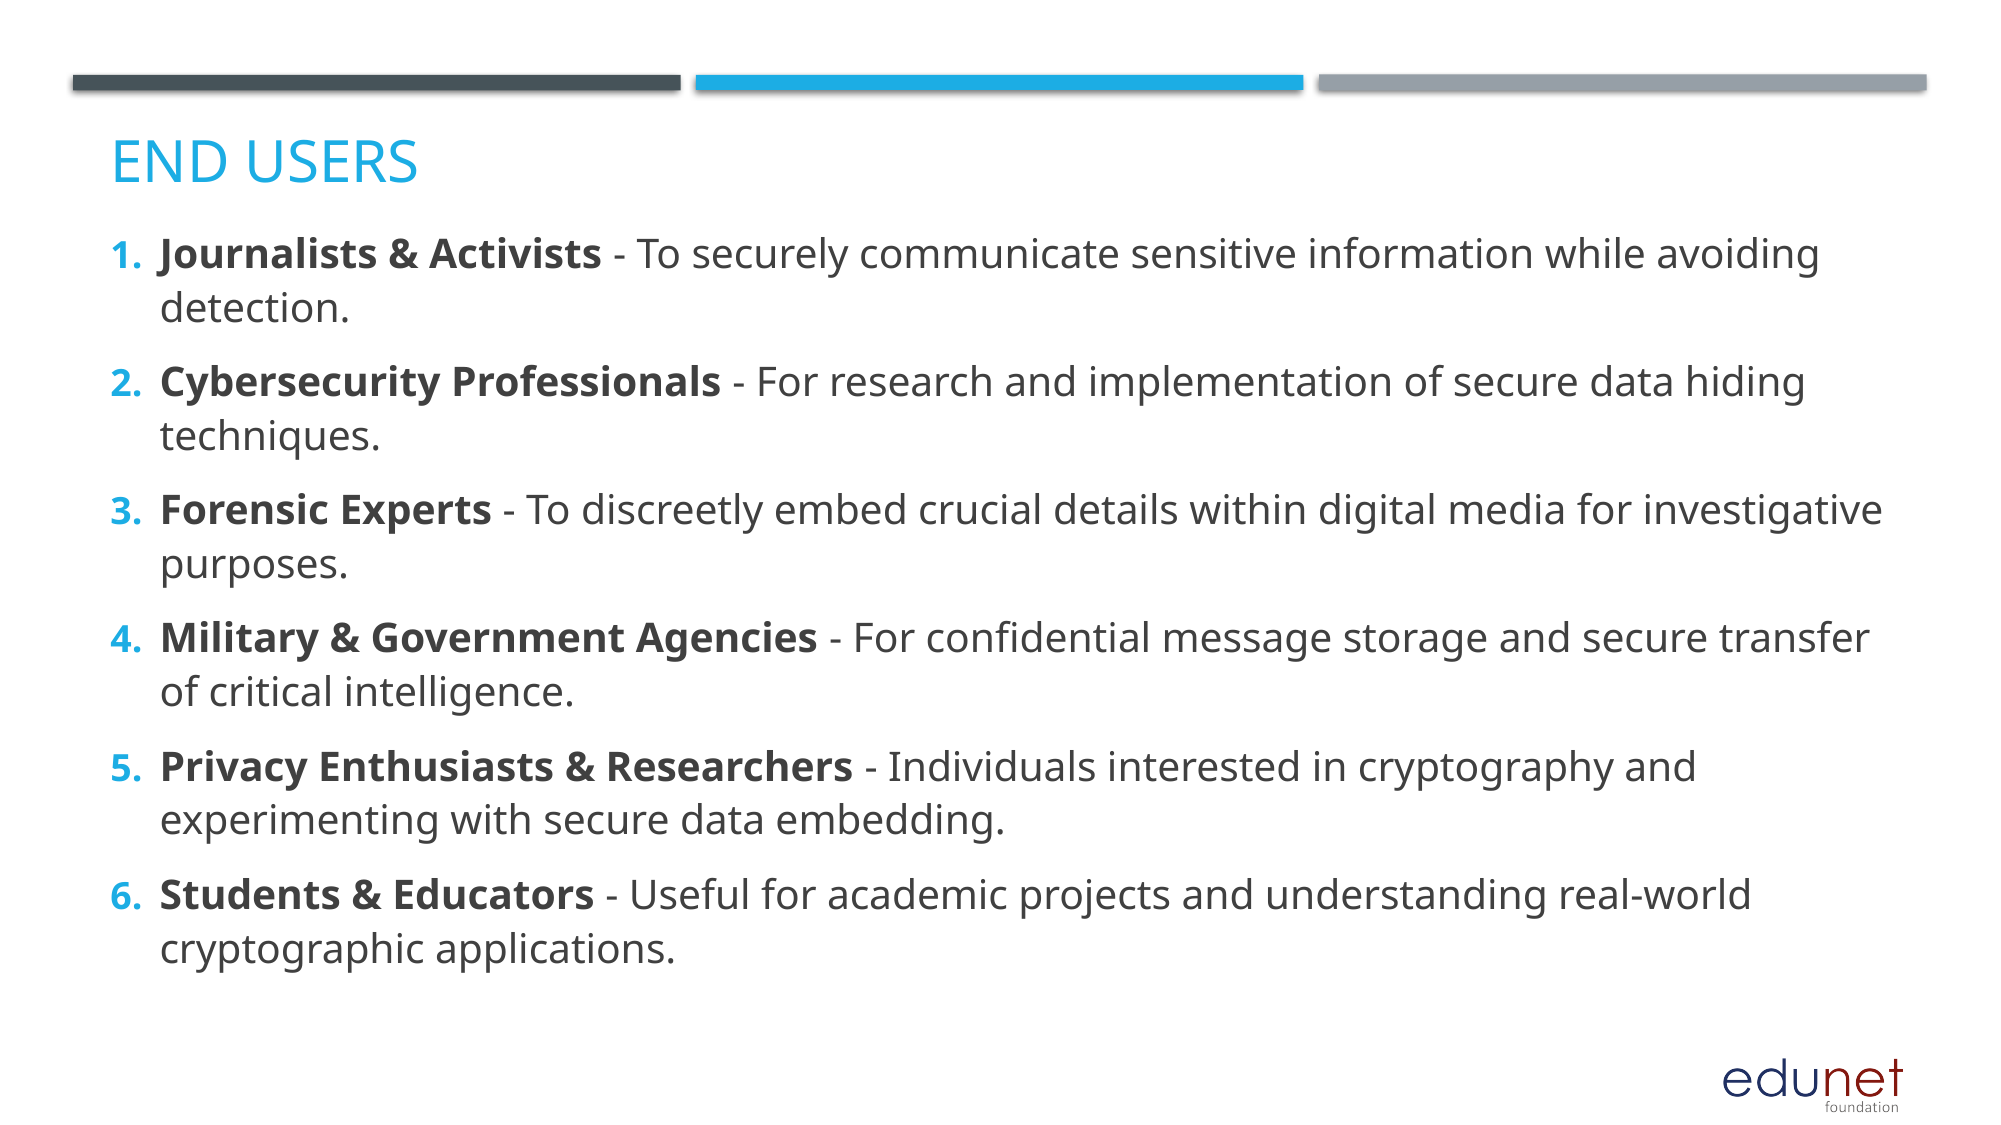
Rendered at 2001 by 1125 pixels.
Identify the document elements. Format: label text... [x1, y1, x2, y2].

title End users [95, 115, 1905, 203]
picture [1719, 1056, 1905, 1116]
list Journalists & Activists - To securely communicate sensitive information while avoiding detection. Cybersecurity Professionals - For research and implementation of secure data hiding techniques. Forensic Experts - To discreetly embed crucial details within digital media for investigative purposes. Military & Government Agencies - For confidential message storage and secure transfer of critical intelligence. Privacy Enthusiasts & Researchers - Individuals interested in cryptography and experimenting with secure data embedding. Students & Educators - Useful for academic projects and understanding real-world cryptographic applications. [95, 213, 1905, 981]
